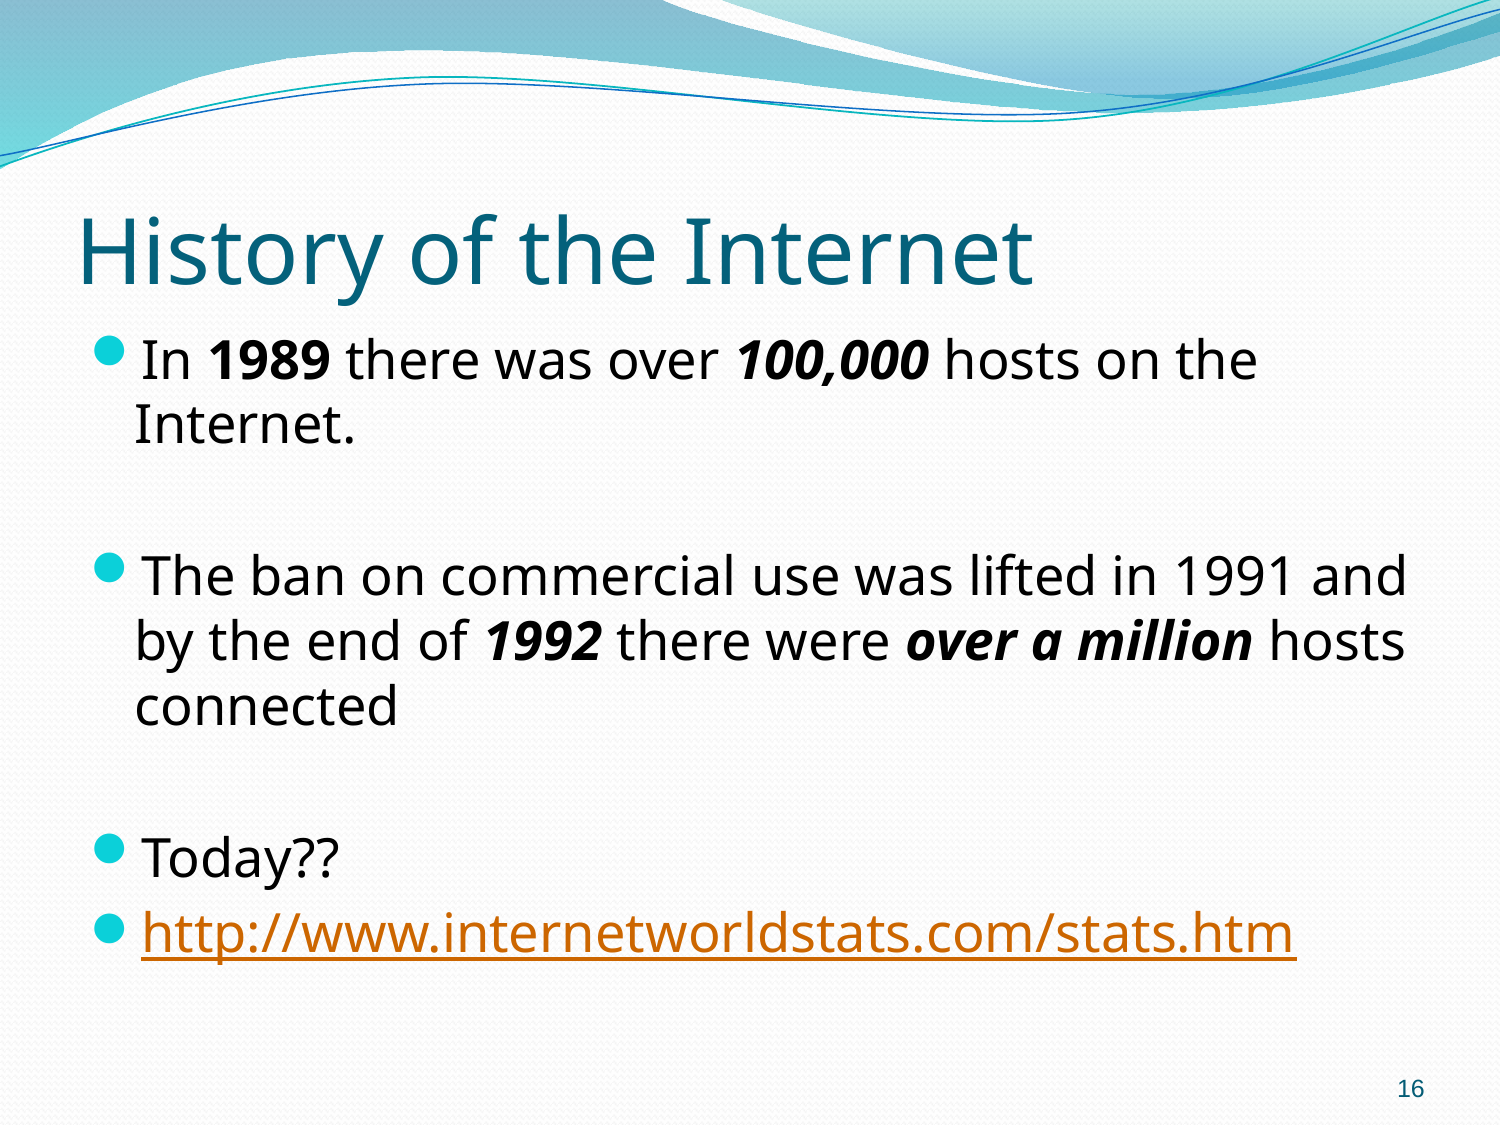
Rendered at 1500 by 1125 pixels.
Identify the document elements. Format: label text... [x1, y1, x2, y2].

slide_number 16 [1299, 1042, 1425, 1103]
title History of the Internet [74, 115, 1426, 304]
list In 1989 there was over 100,000 hosts on the Internet. The ban on commercial use was lifted in 1991 and by the end of 1992 there were over a million hosts connected Today?? http://www.internetworldstats.com/stats.htm [74, 317, 1426, 1038]
